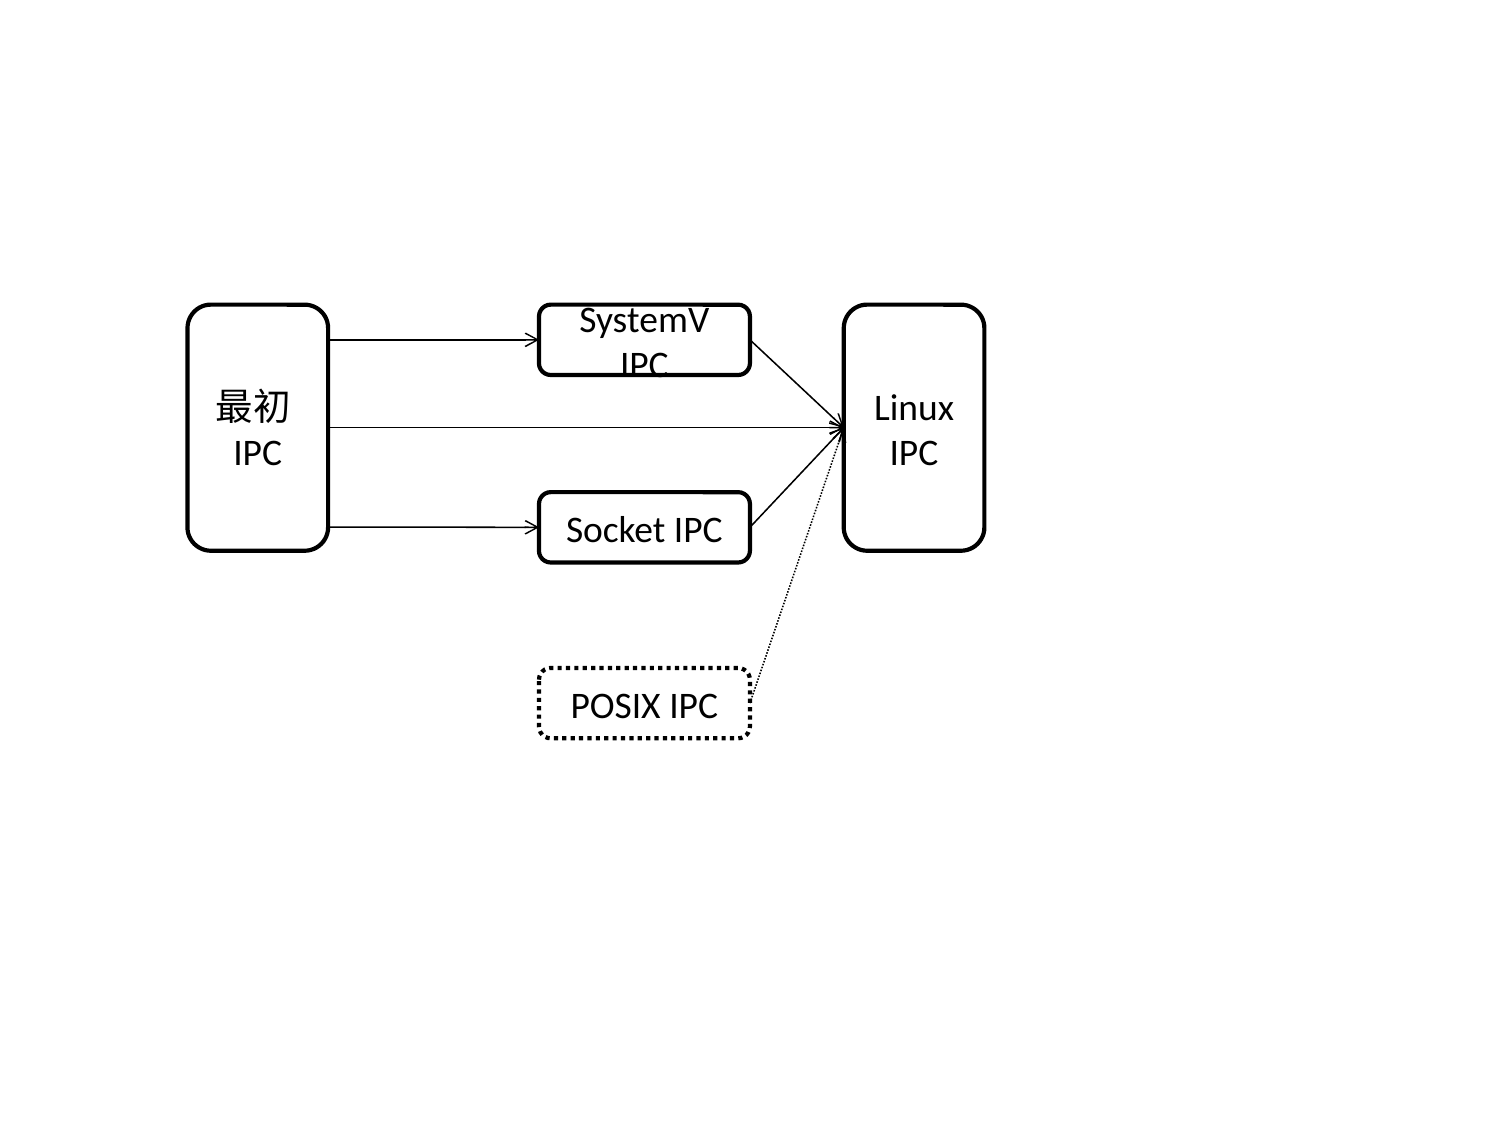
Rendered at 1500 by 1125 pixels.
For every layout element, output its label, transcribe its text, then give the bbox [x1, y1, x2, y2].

text_box Socket IPC [536, 490, 744, 565]
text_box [749, 339, 844, 426]
text_box SystemV IPC [536, 302, 753, 378]
text_box POSIX IPC [536, 665, 753, 741]
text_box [749, 427, 844, 704]
text_box Linux IPC [841, 302, 987, 553]
text_box 最初IPC [185, 302, 331, 553]
